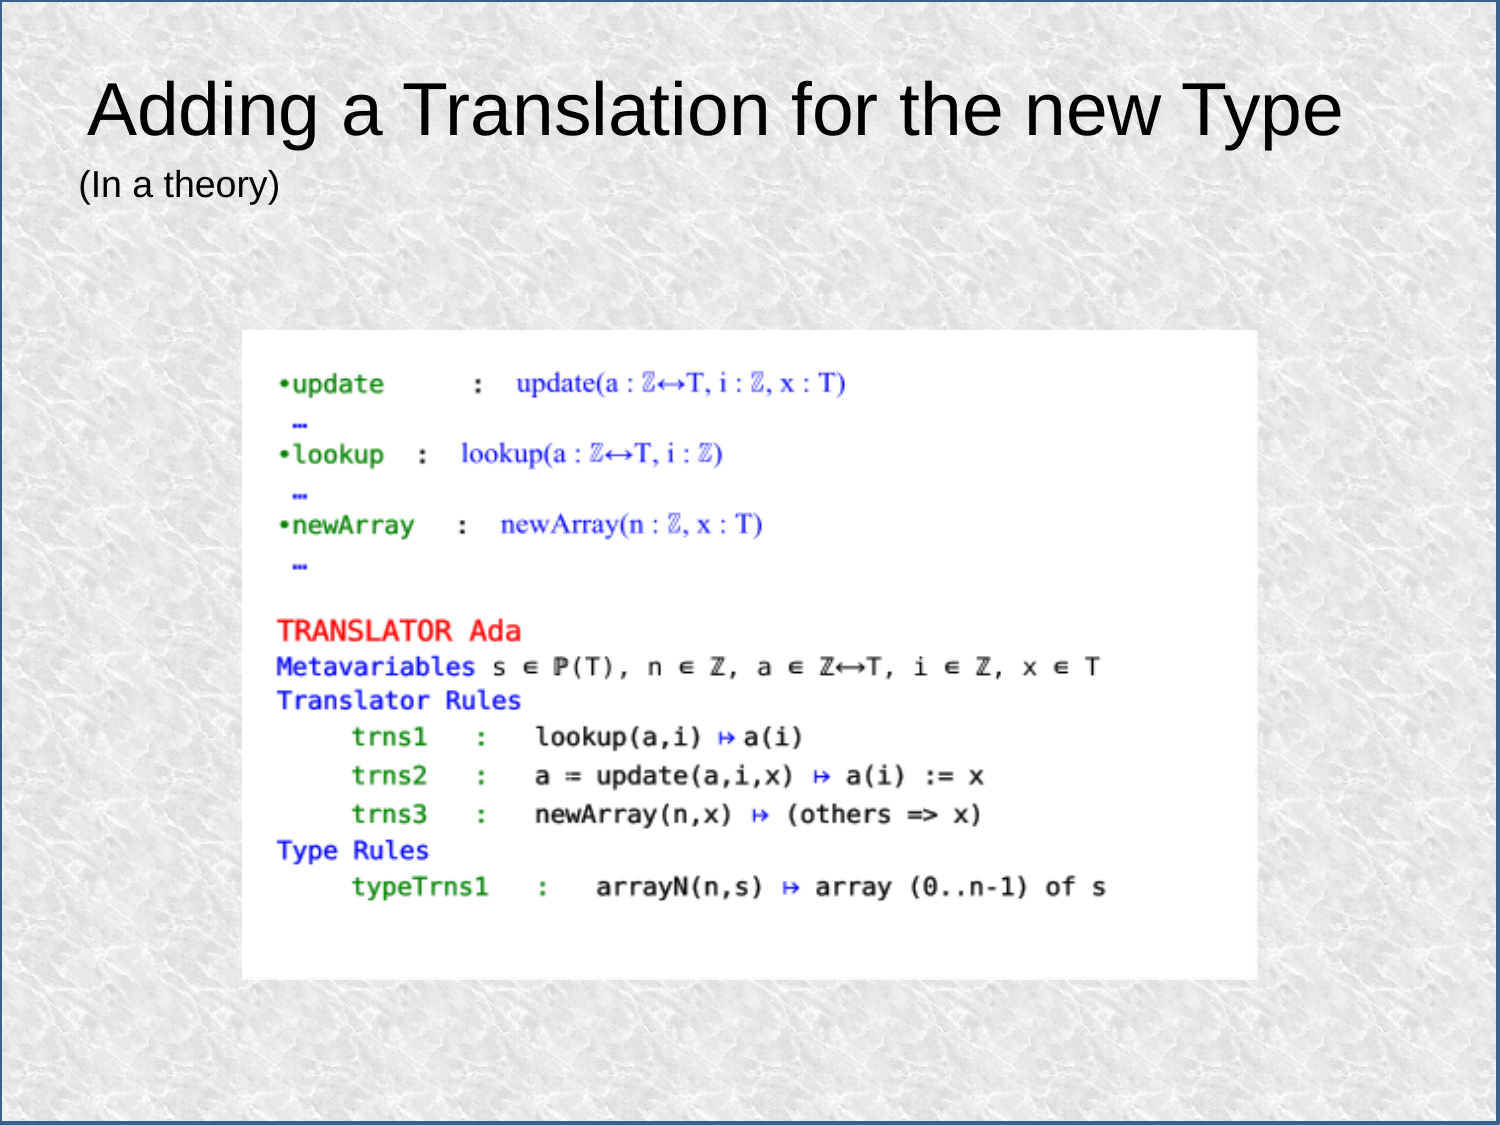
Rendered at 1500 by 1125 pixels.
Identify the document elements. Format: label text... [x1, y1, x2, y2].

picture [241, 330, 1258, 981]
text_box Adding a Translation for the new Type [72, 53, 1342, 143]
text_box (In a theory) [63, 152, 386, 228]
text_box [141, 277, 1369, 897]
text_box [0, 0, 1499, 1124]
